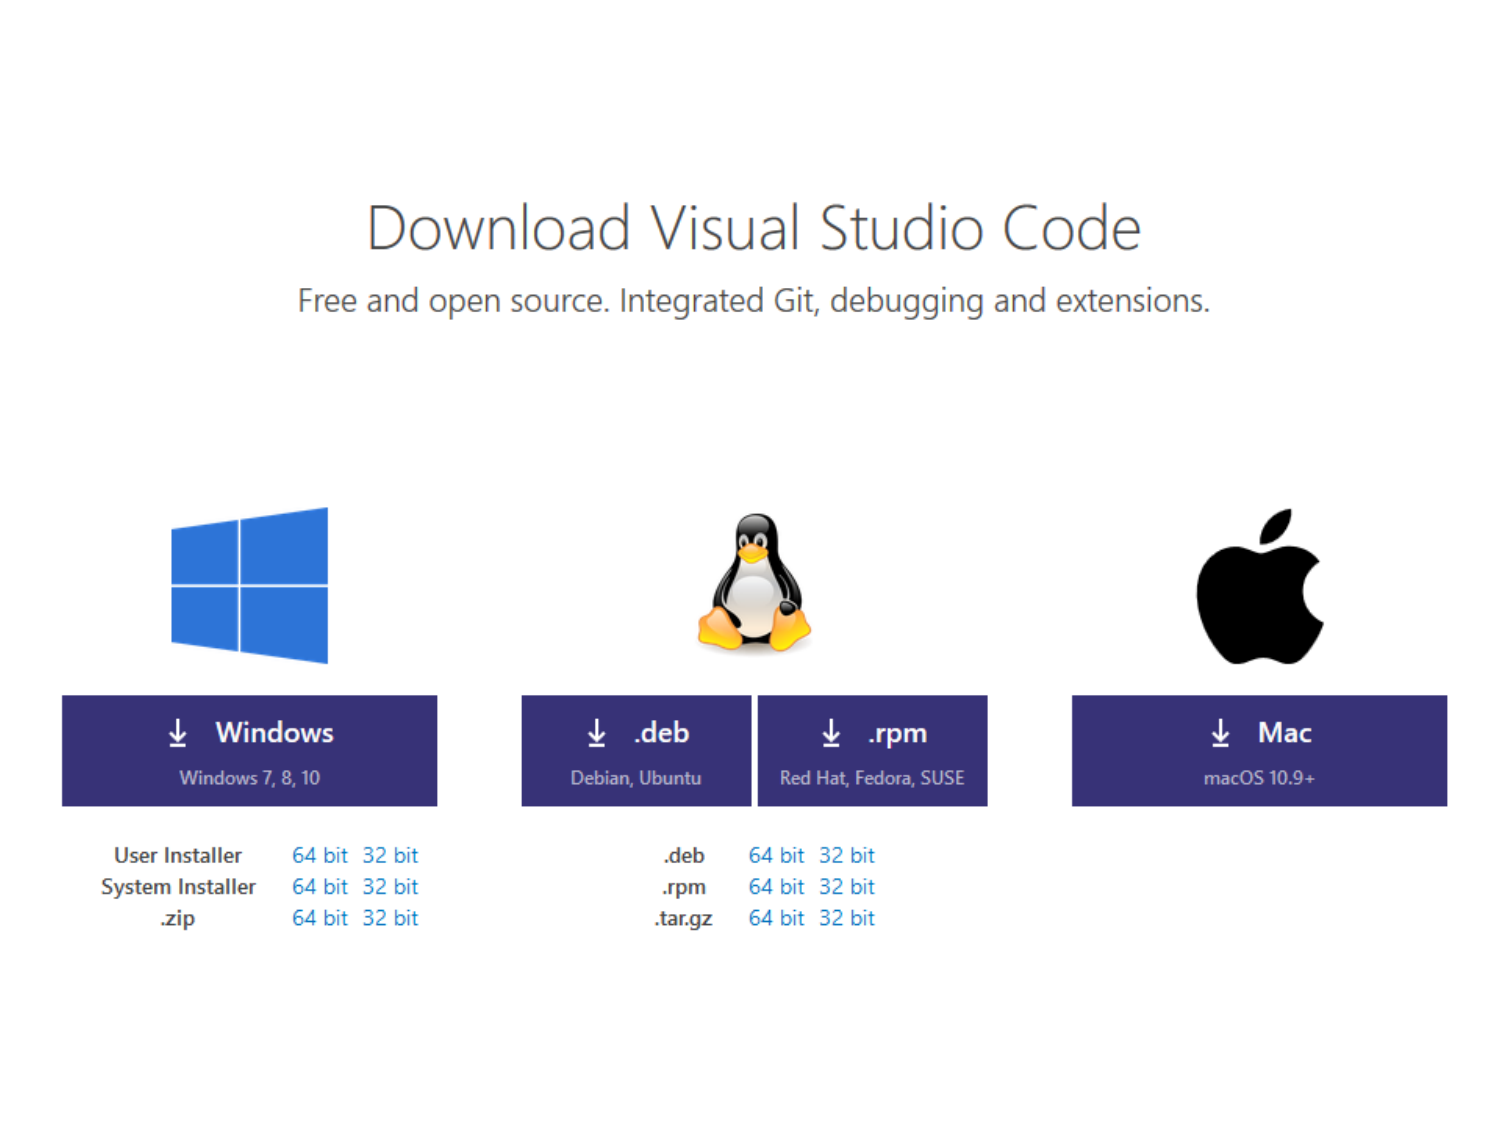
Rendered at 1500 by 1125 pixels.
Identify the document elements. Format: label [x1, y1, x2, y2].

picture [17, 179, 1482, 946]
